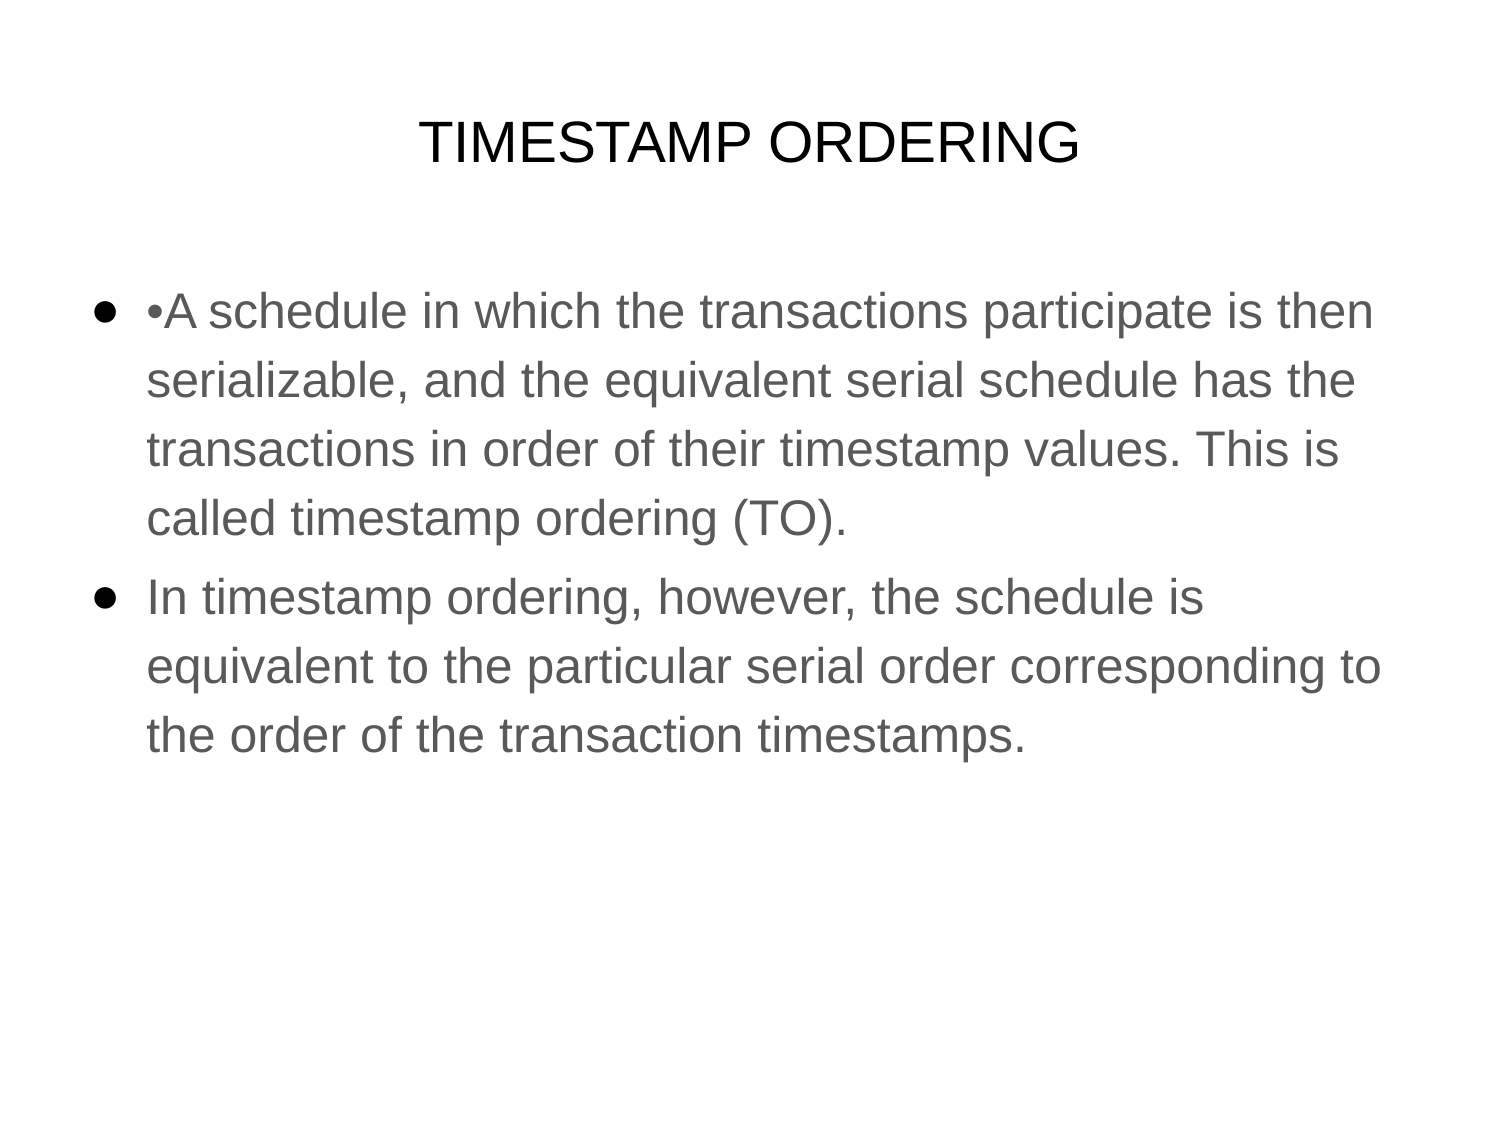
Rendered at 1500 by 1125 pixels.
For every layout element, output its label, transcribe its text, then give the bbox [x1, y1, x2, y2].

list •A schedule in which the transactions participate is then serializable, and the equivalent serial schedule has the transactions in order of their timestamp values. This is called timestamp ordering (TO). In timestamp ordering, however, the schedule is equivalent to the particular serial order corresponding to the order of the transaction timestamps. [75, 262, 1425, 1005]
title TIMESTAMP ORDERING [75, 45, 1425, 233]
